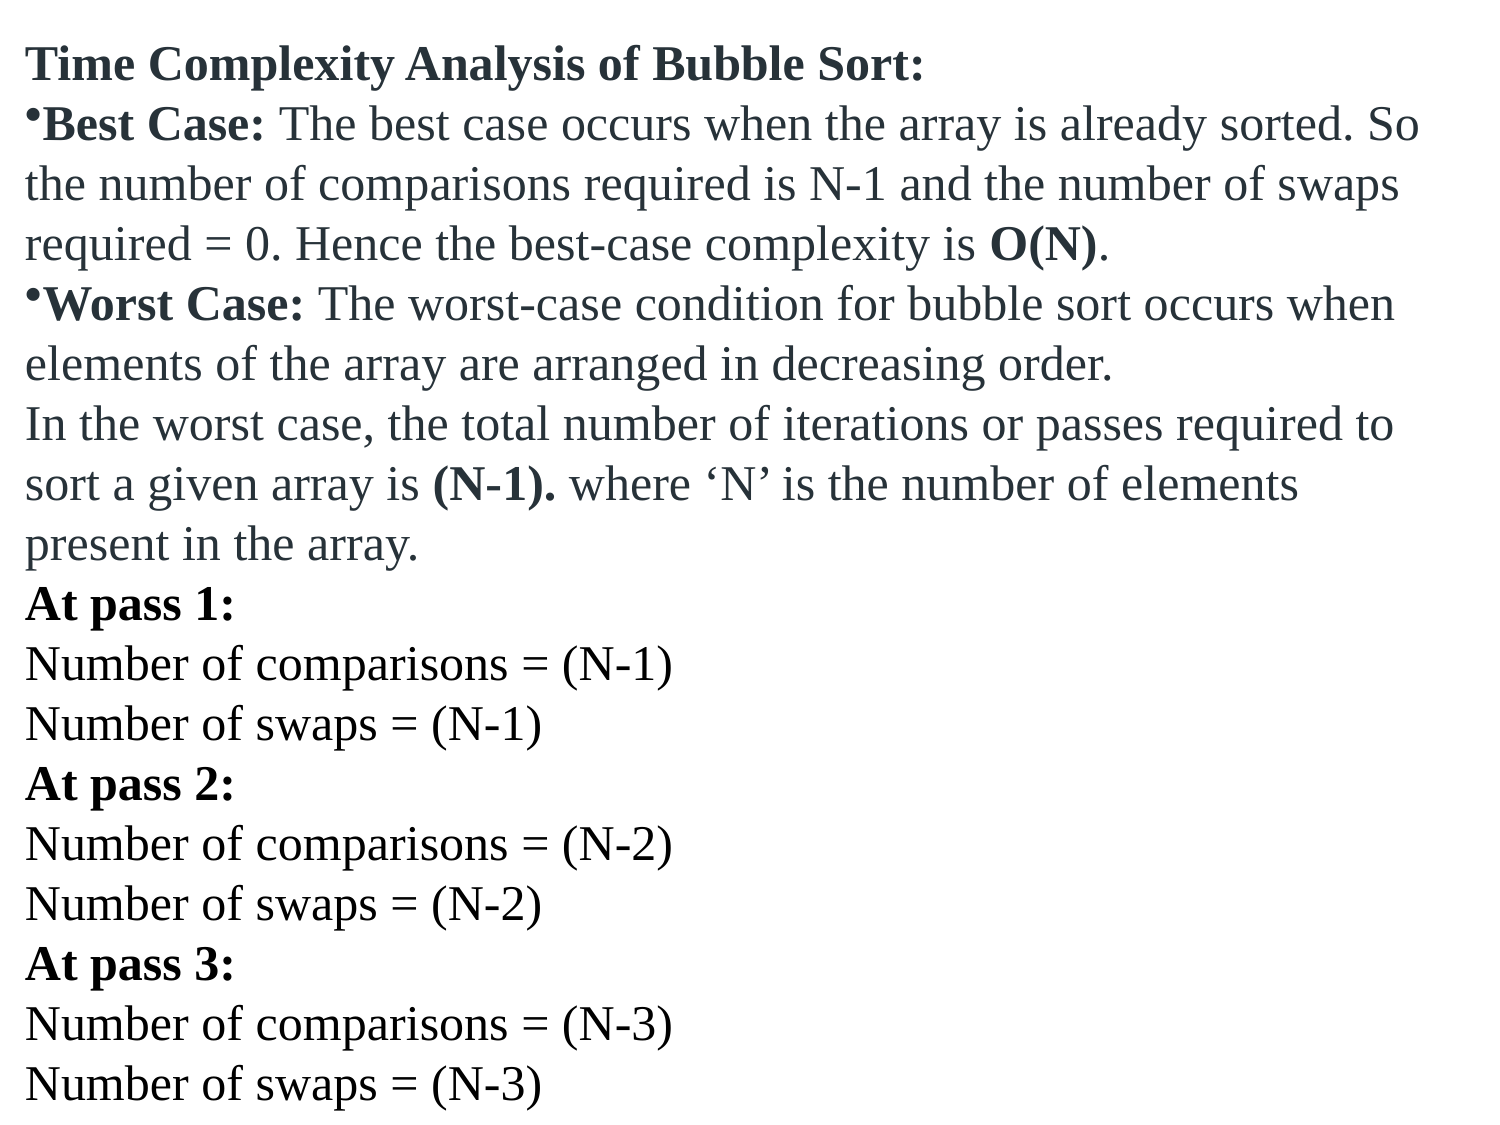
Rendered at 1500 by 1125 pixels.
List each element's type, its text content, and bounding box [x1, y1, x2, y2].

list Time Complexity Analysis of Bubble Sort: Best Case: The best case occurs when the array is already sorted. So the number of comparisons required is N-1 and the number of swaps required = 0. Hence the best-case complexity is O(N). Worst Case: The worst-case condition for bubble sort occurs when elements of the array are arranged in decreasing order. In the worst case, the total number of iterations or passes required to sort a given array is (N-1). where ‘N’ is the number of elements present in the array. At pass 1: Number of comparisons = (N-1) Number of swaps = (N-1) At pass 2: Number of comparisons = (N-2) Number of swaps = (N-2) At pass 3: Number of comparisons = (N-3) Number of swaps = (N-3) . [24, 30, 1450, 1125]
